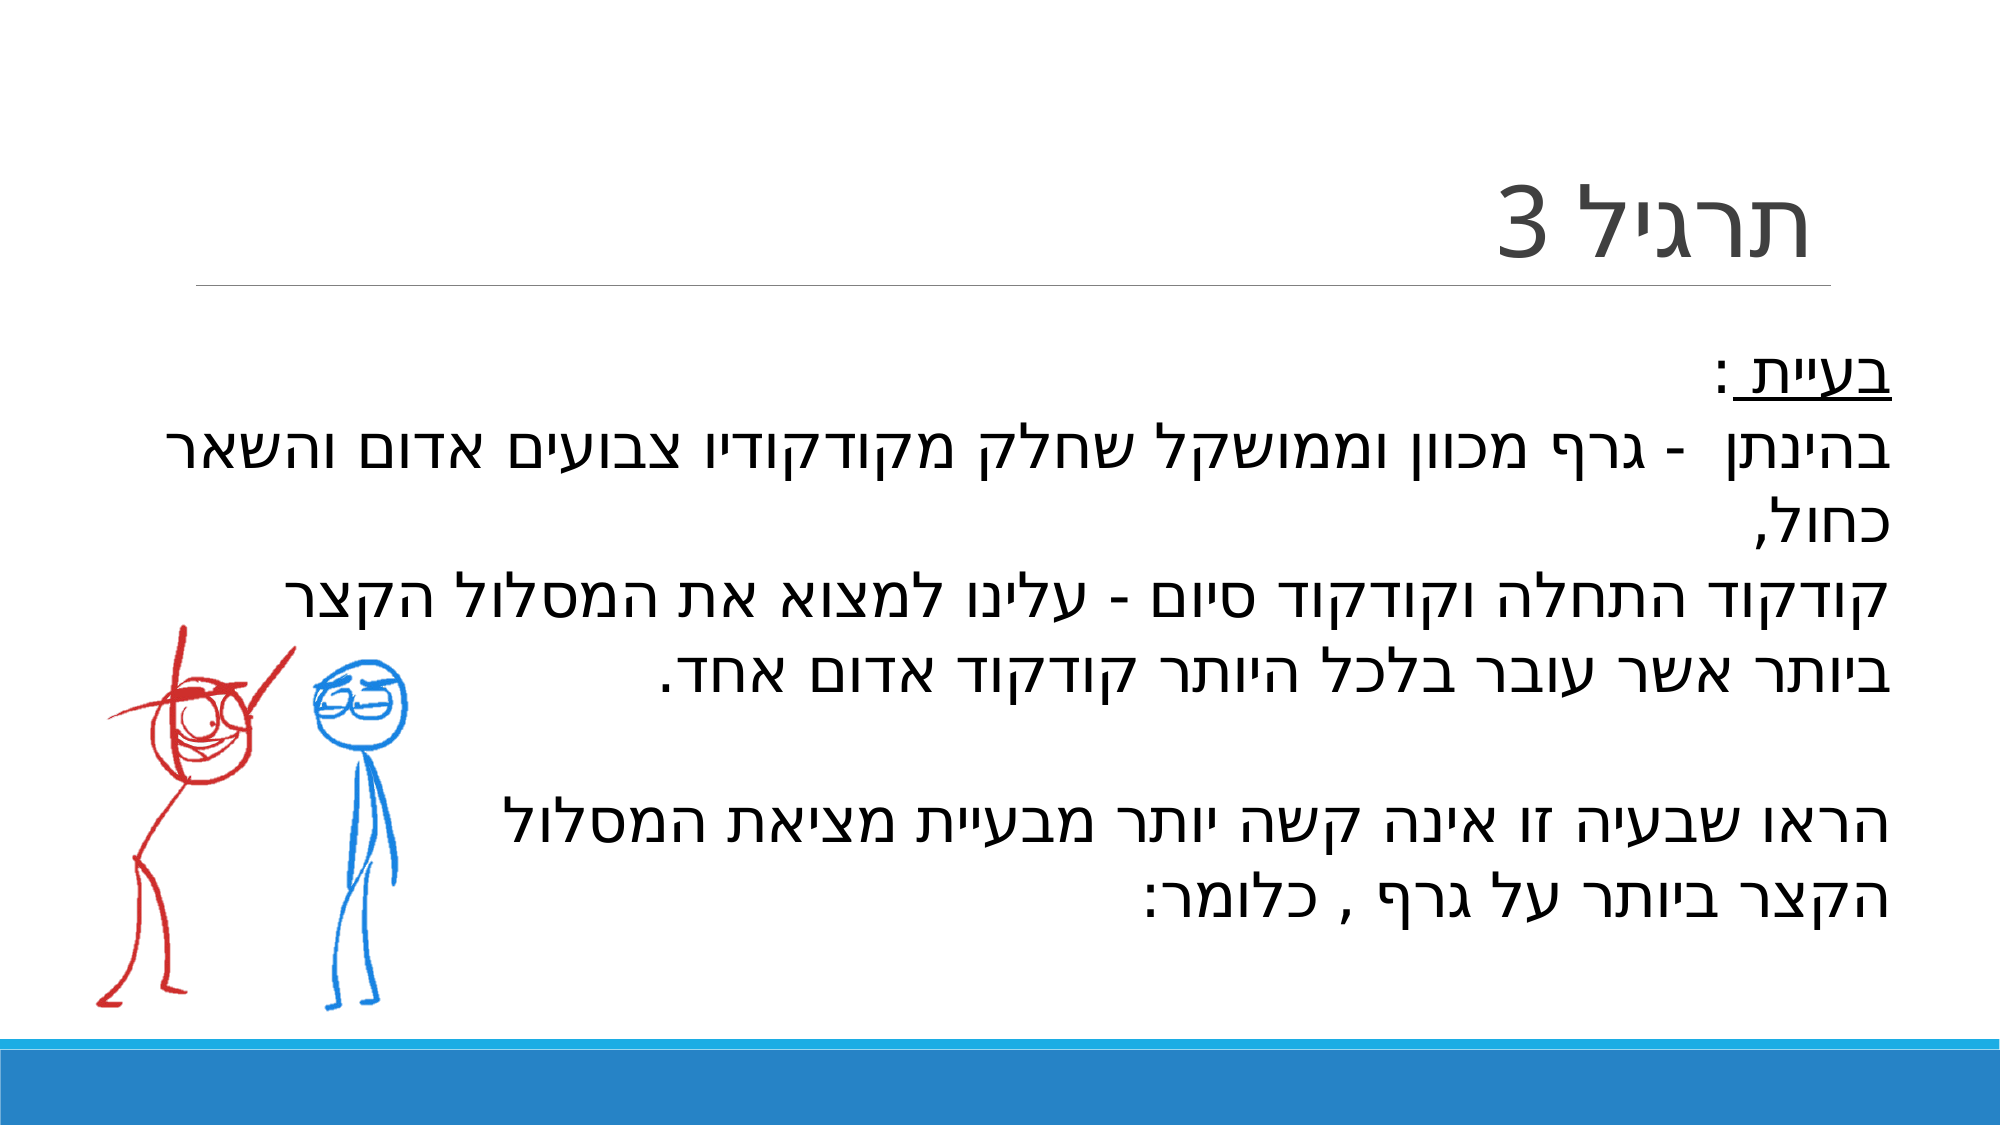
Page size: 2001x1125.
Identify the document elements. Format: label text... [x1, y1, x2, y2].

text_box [92, 603, 415, 1041]
title תרגיל 3 [180, 47, 1830, 285]
